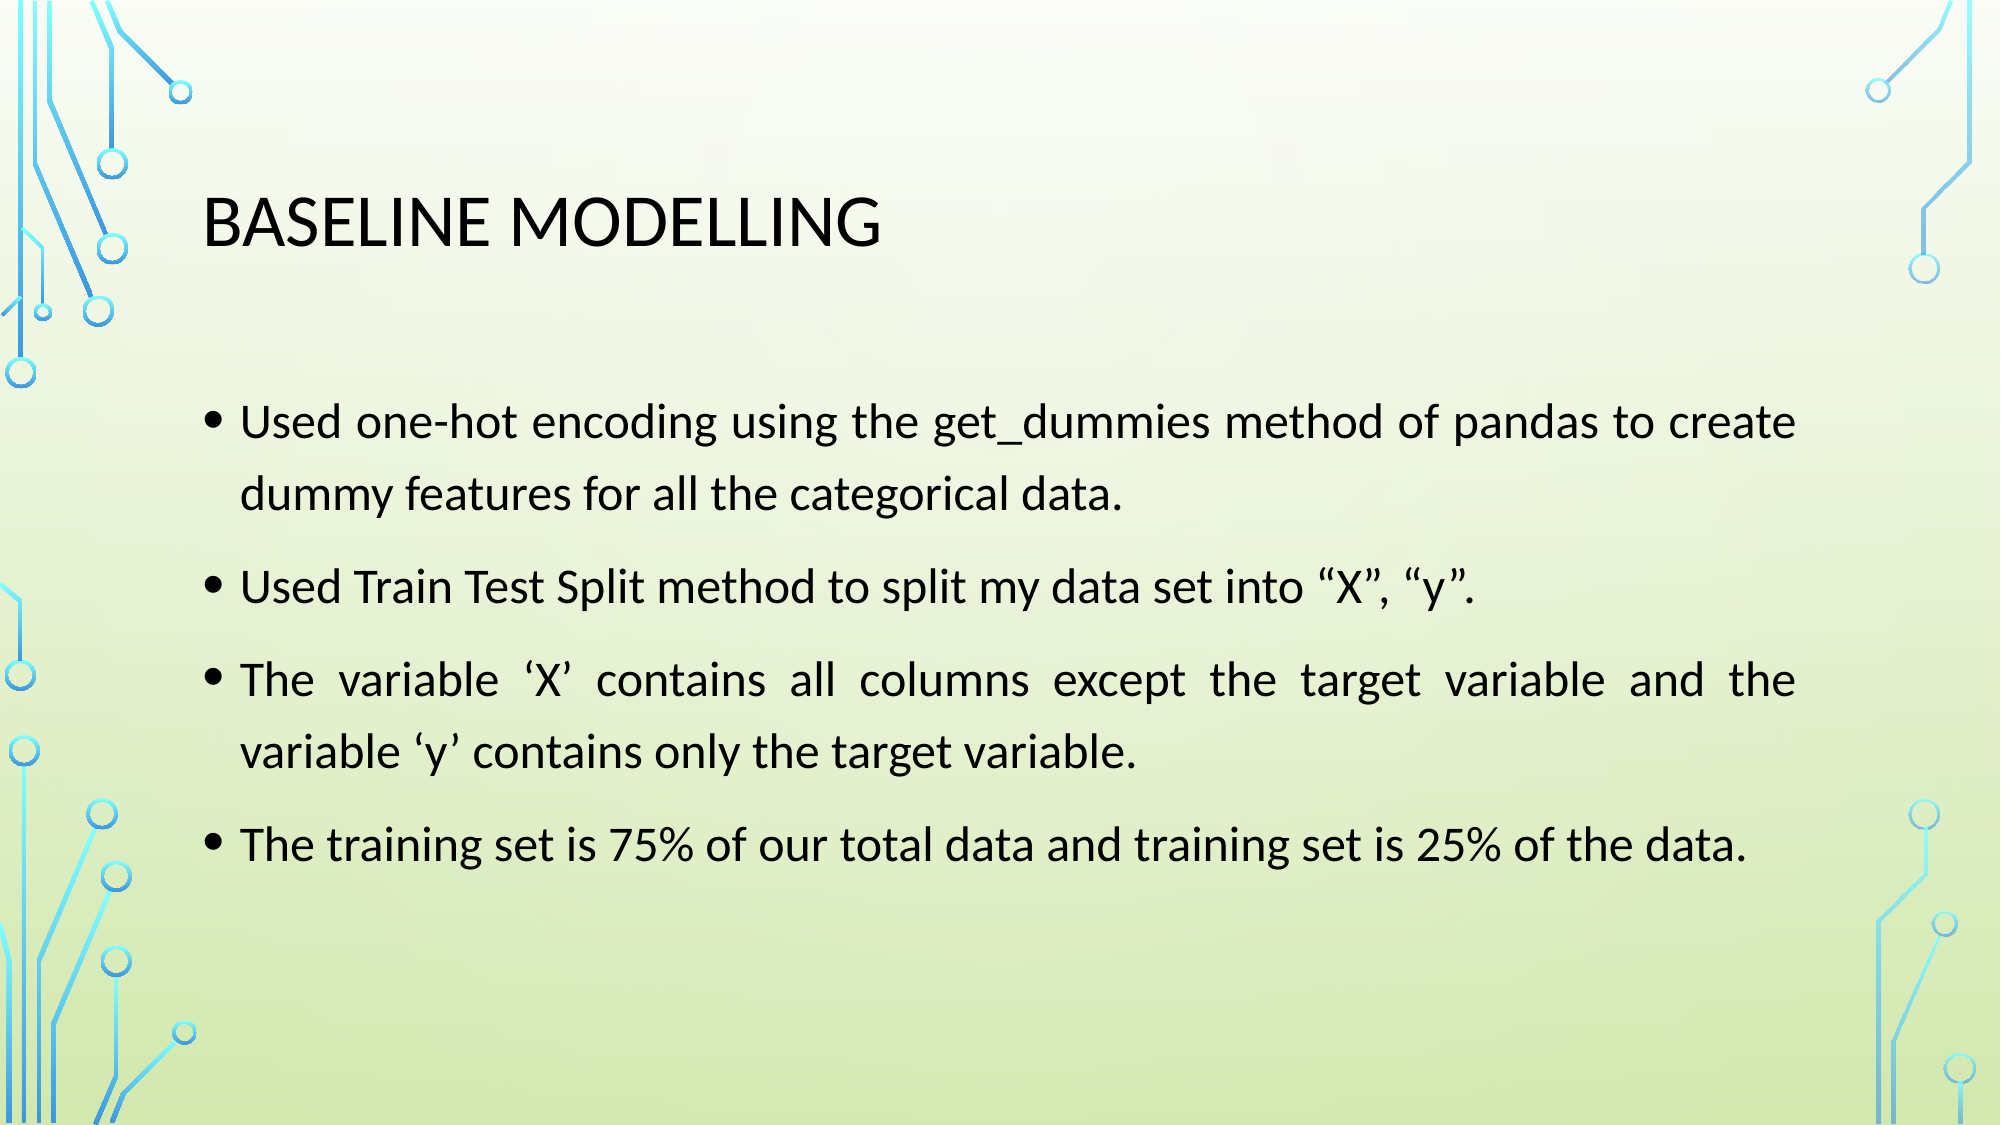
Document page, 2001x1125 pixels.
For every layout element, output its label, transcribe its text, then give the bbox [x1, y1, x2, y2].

title Baseline modelling [187, 101, 1813, 344]
list Used one-hot encoding using the get_dummies method of pandas to create dummy features for all the categorical data. Used Train Test Split method to split my data set into “X”, “y”. The variable ‘X’ contains all columns except the target variable and the variable ‘y’ contains only the target variable. The training set is 75% of our total data and training set is 25% of the data. [187, 369, 1813, 950]
